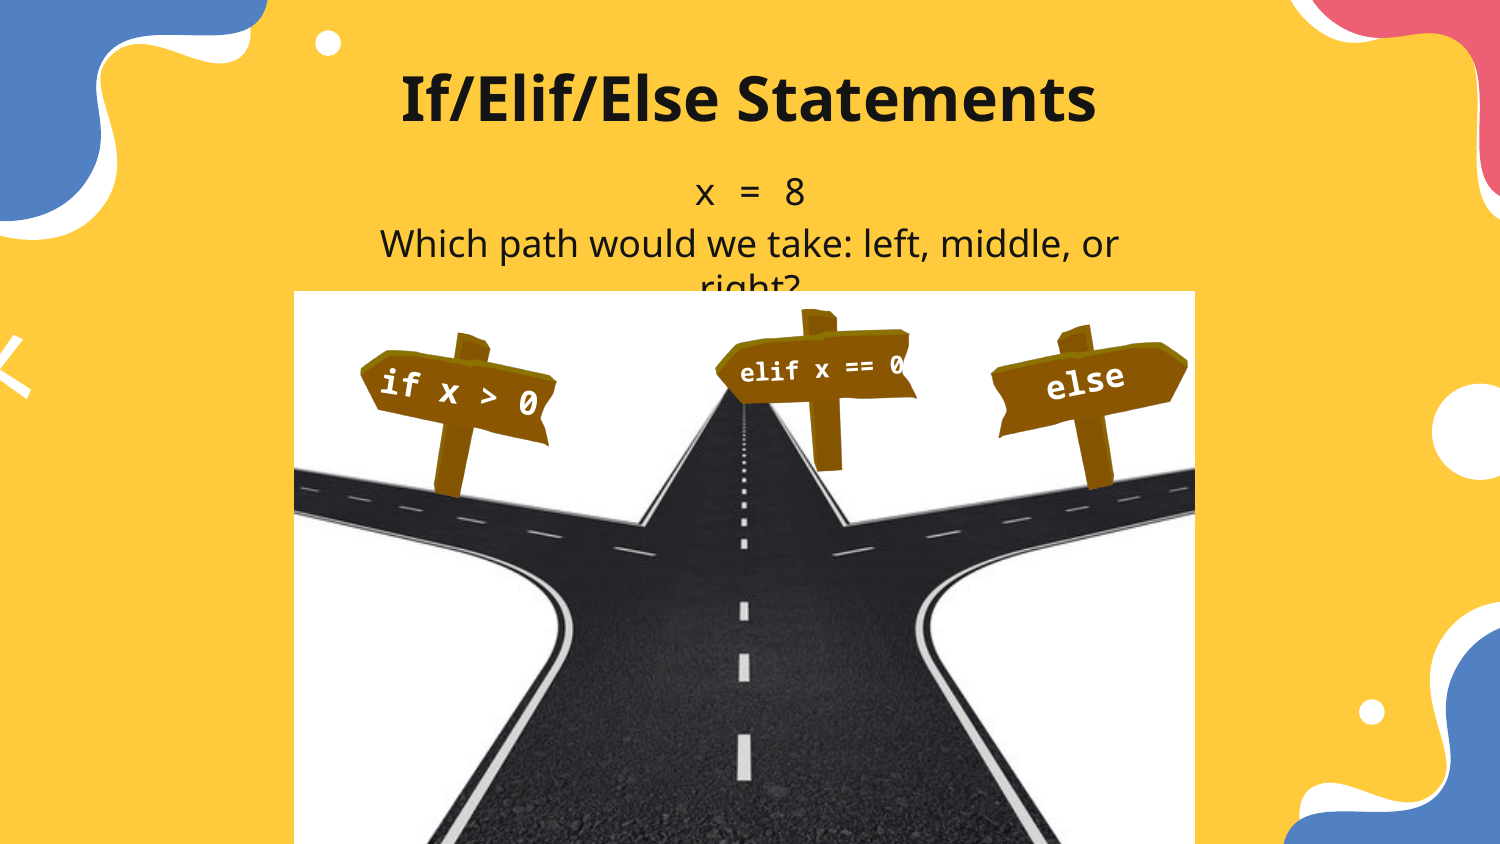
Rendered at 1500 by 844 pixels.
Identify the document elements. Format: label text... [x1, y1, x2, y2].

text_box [294, 291, 1206, 844]
text_box Which path would we take: left, middle, or right? [327, 205, 1173, 290]
title If/Elif/Else Statements [117, 44, 1383, 139]
text_box x = 8 [664, 153, 836, 229]
